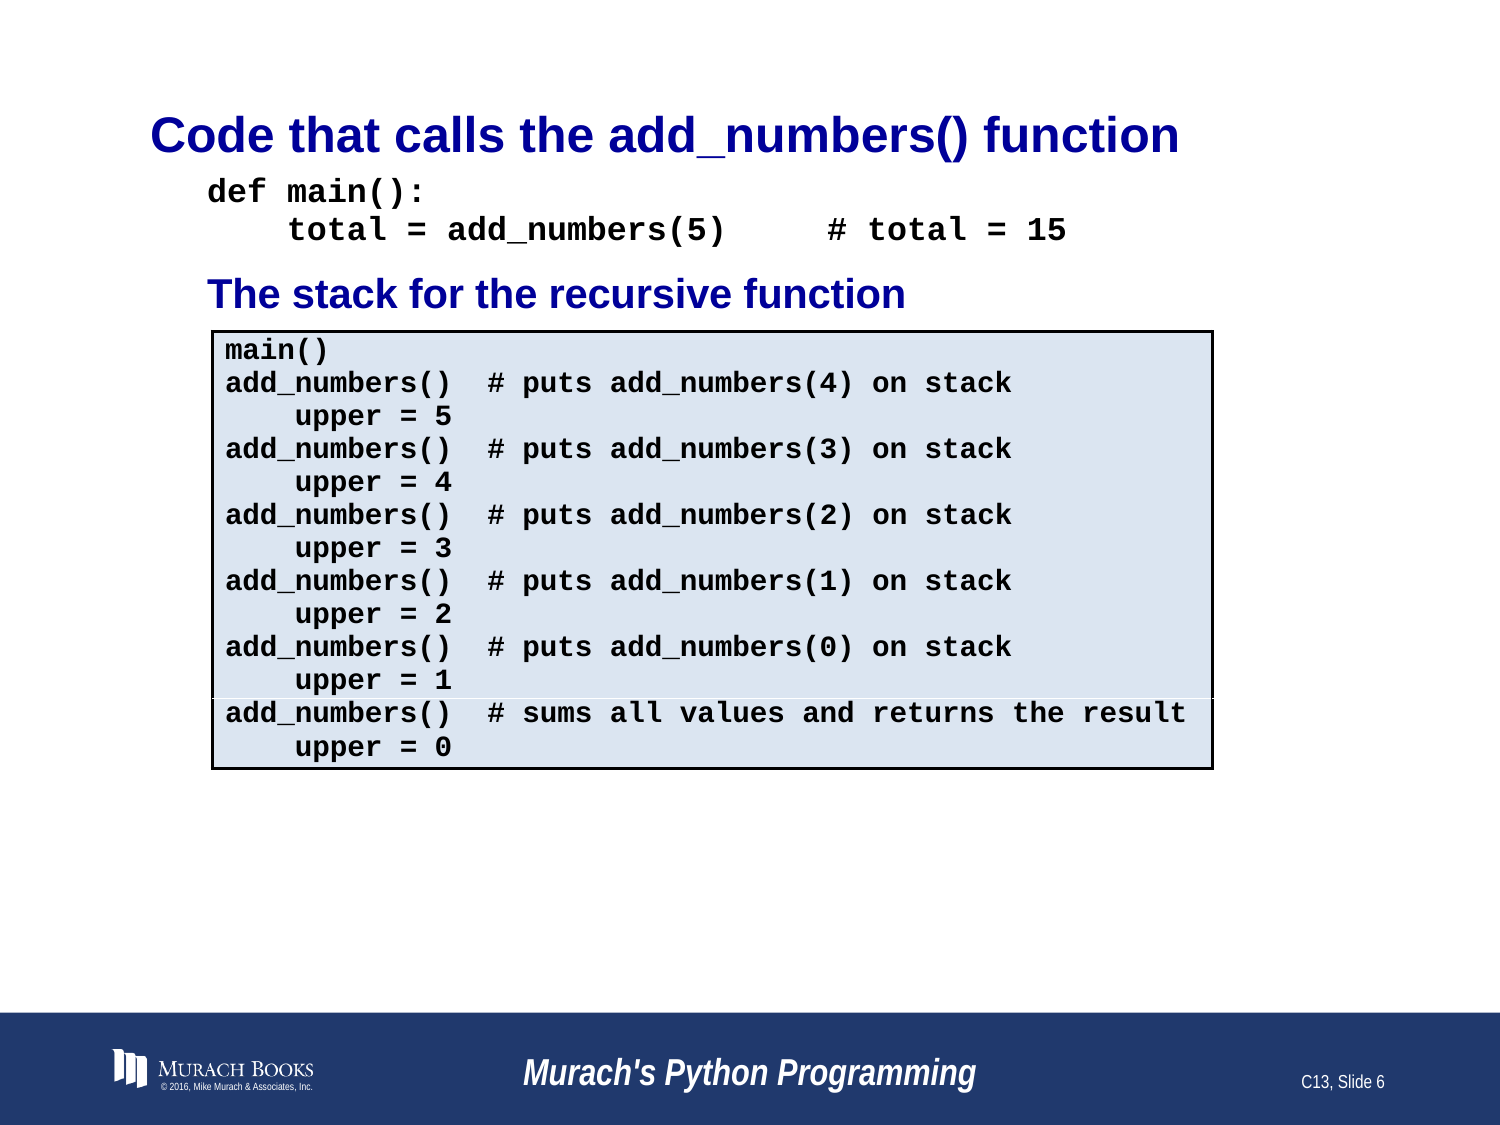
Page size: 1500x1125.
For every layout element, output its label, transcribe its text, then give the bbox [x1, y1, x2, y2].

footer © 2016, Mike Murach & Associates, Inc. [12, 1025, 463, 1100]
title Code that calls the add_numbers() function [150, 102, 1350, 164]
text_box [149, 174, 1350, 793]
slide_number Murach's Python Programming [463, 1025, 1050, 1100]
slide_number C13, Slide 6 [1087, 1025, 1400, 1100]
